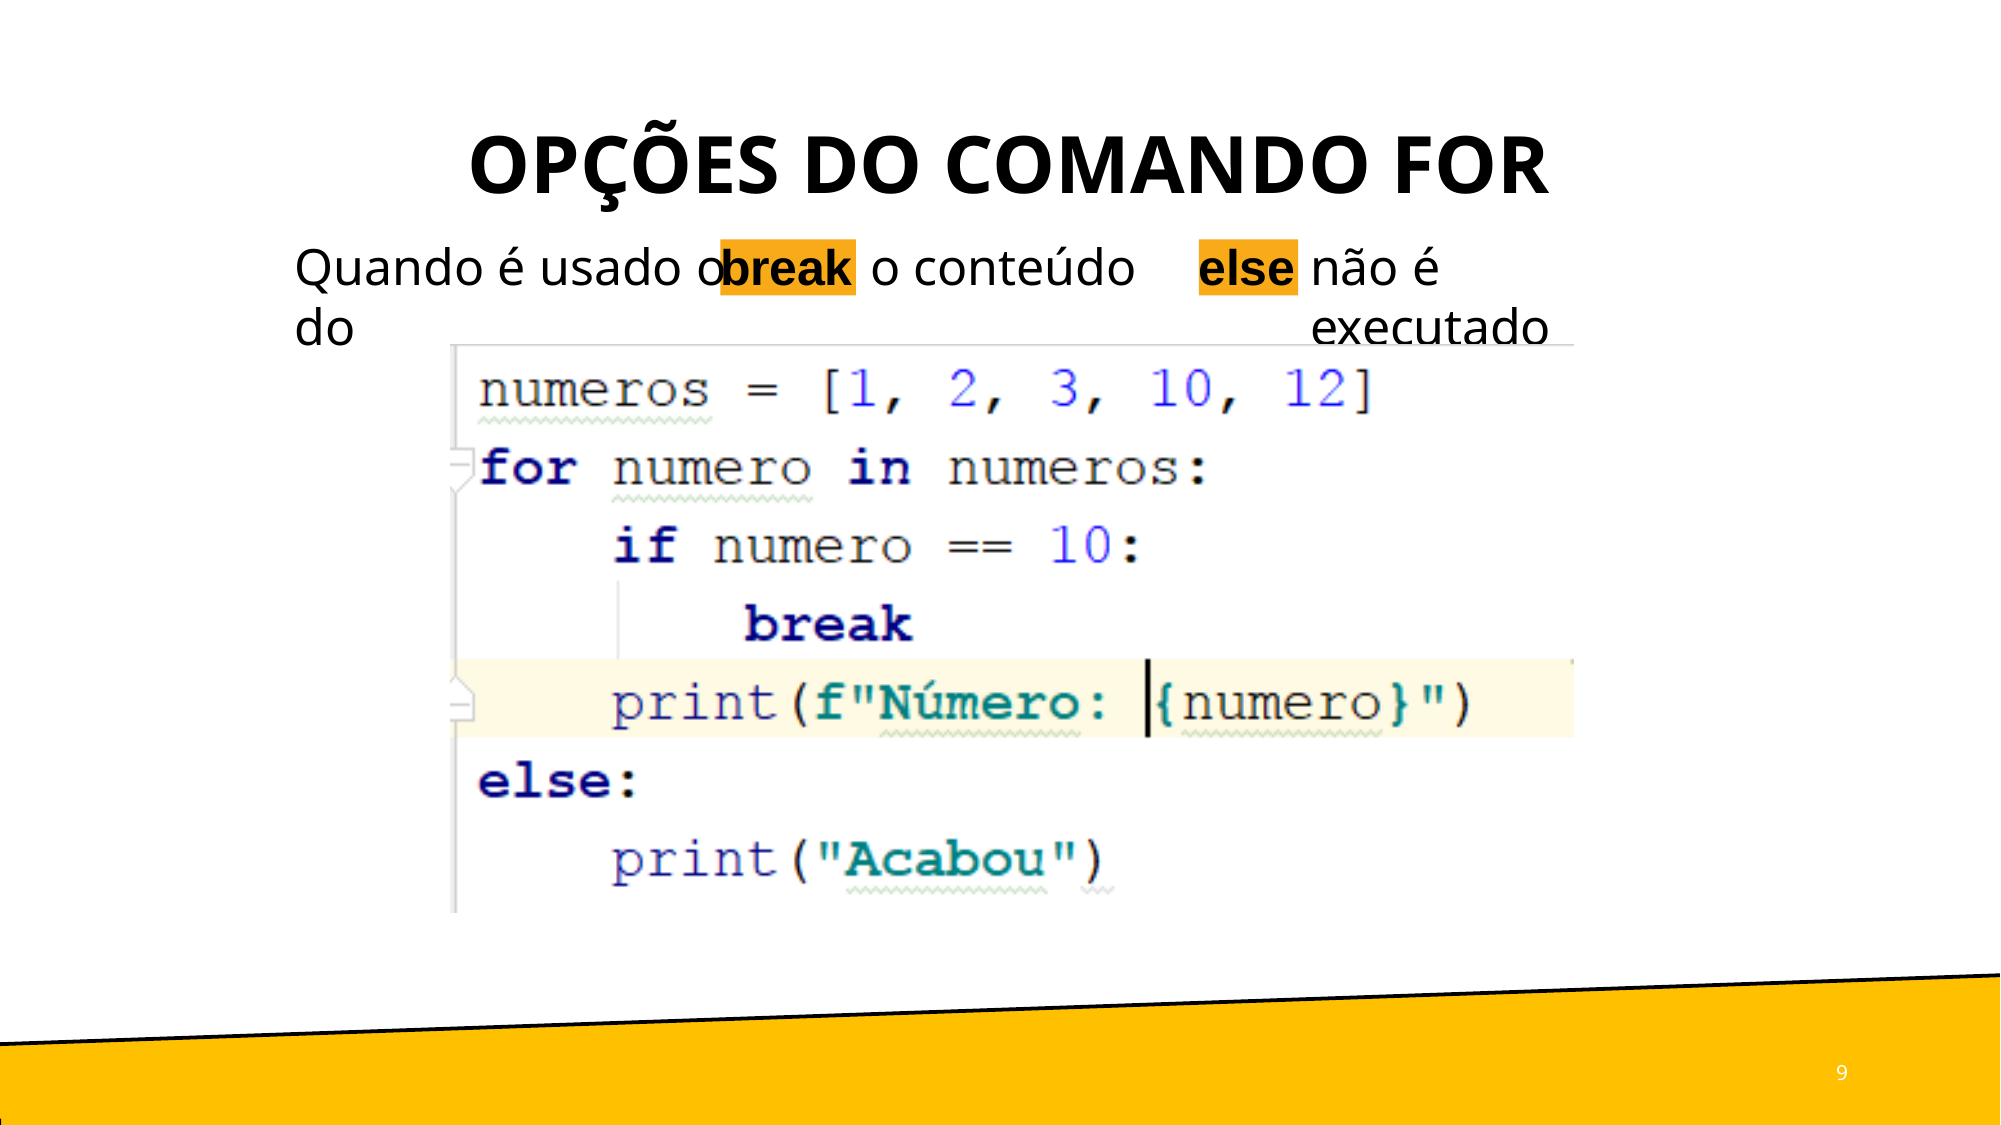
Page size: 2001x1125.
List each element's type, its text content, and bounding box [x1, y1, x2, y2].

text_box else [1198, 239, 1299, 296]
picture [449, 344, 1574, 913]
text_box não é executado [1308, 233, 1682, 356]
title OPÇÕES DO COMANDO FOR [194, 112, 1806, 303]
text_box Quando é usado o o conteúdo do [292, 233, 1188, 356]
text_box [0, 973, 2000, 1125]
